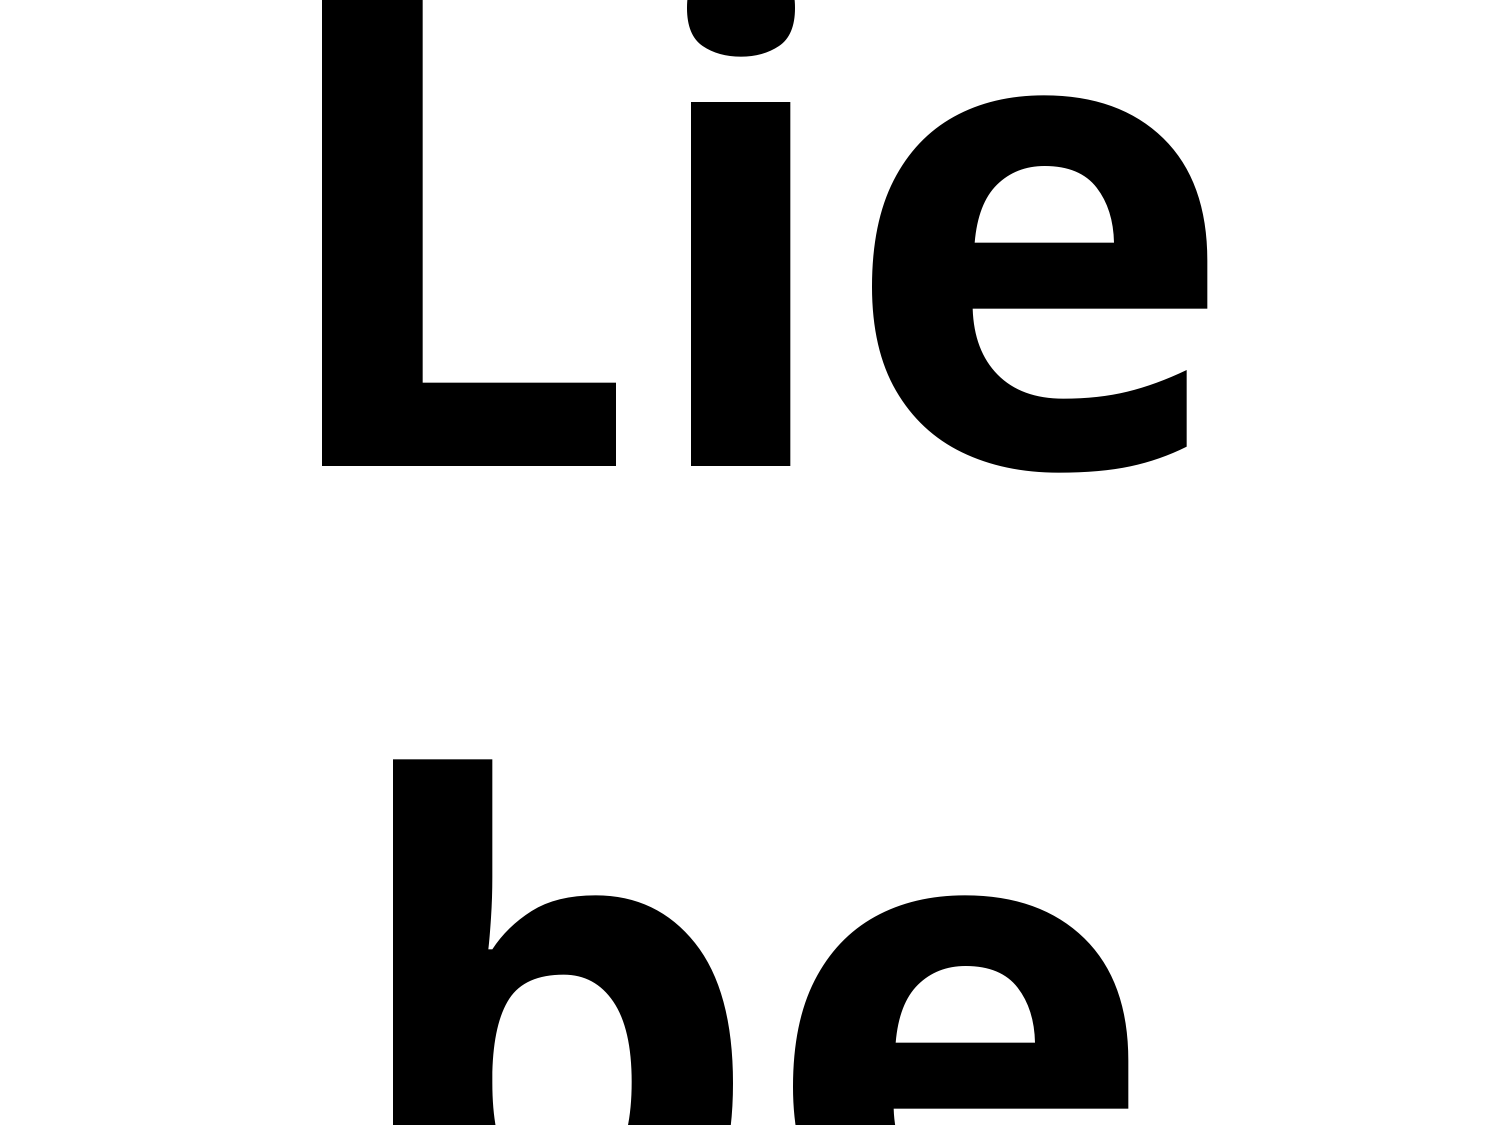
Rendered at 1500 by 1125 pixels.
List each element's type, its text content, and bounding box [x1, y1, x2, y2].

text_box Liebe [74, 149, 1425, 1050]
